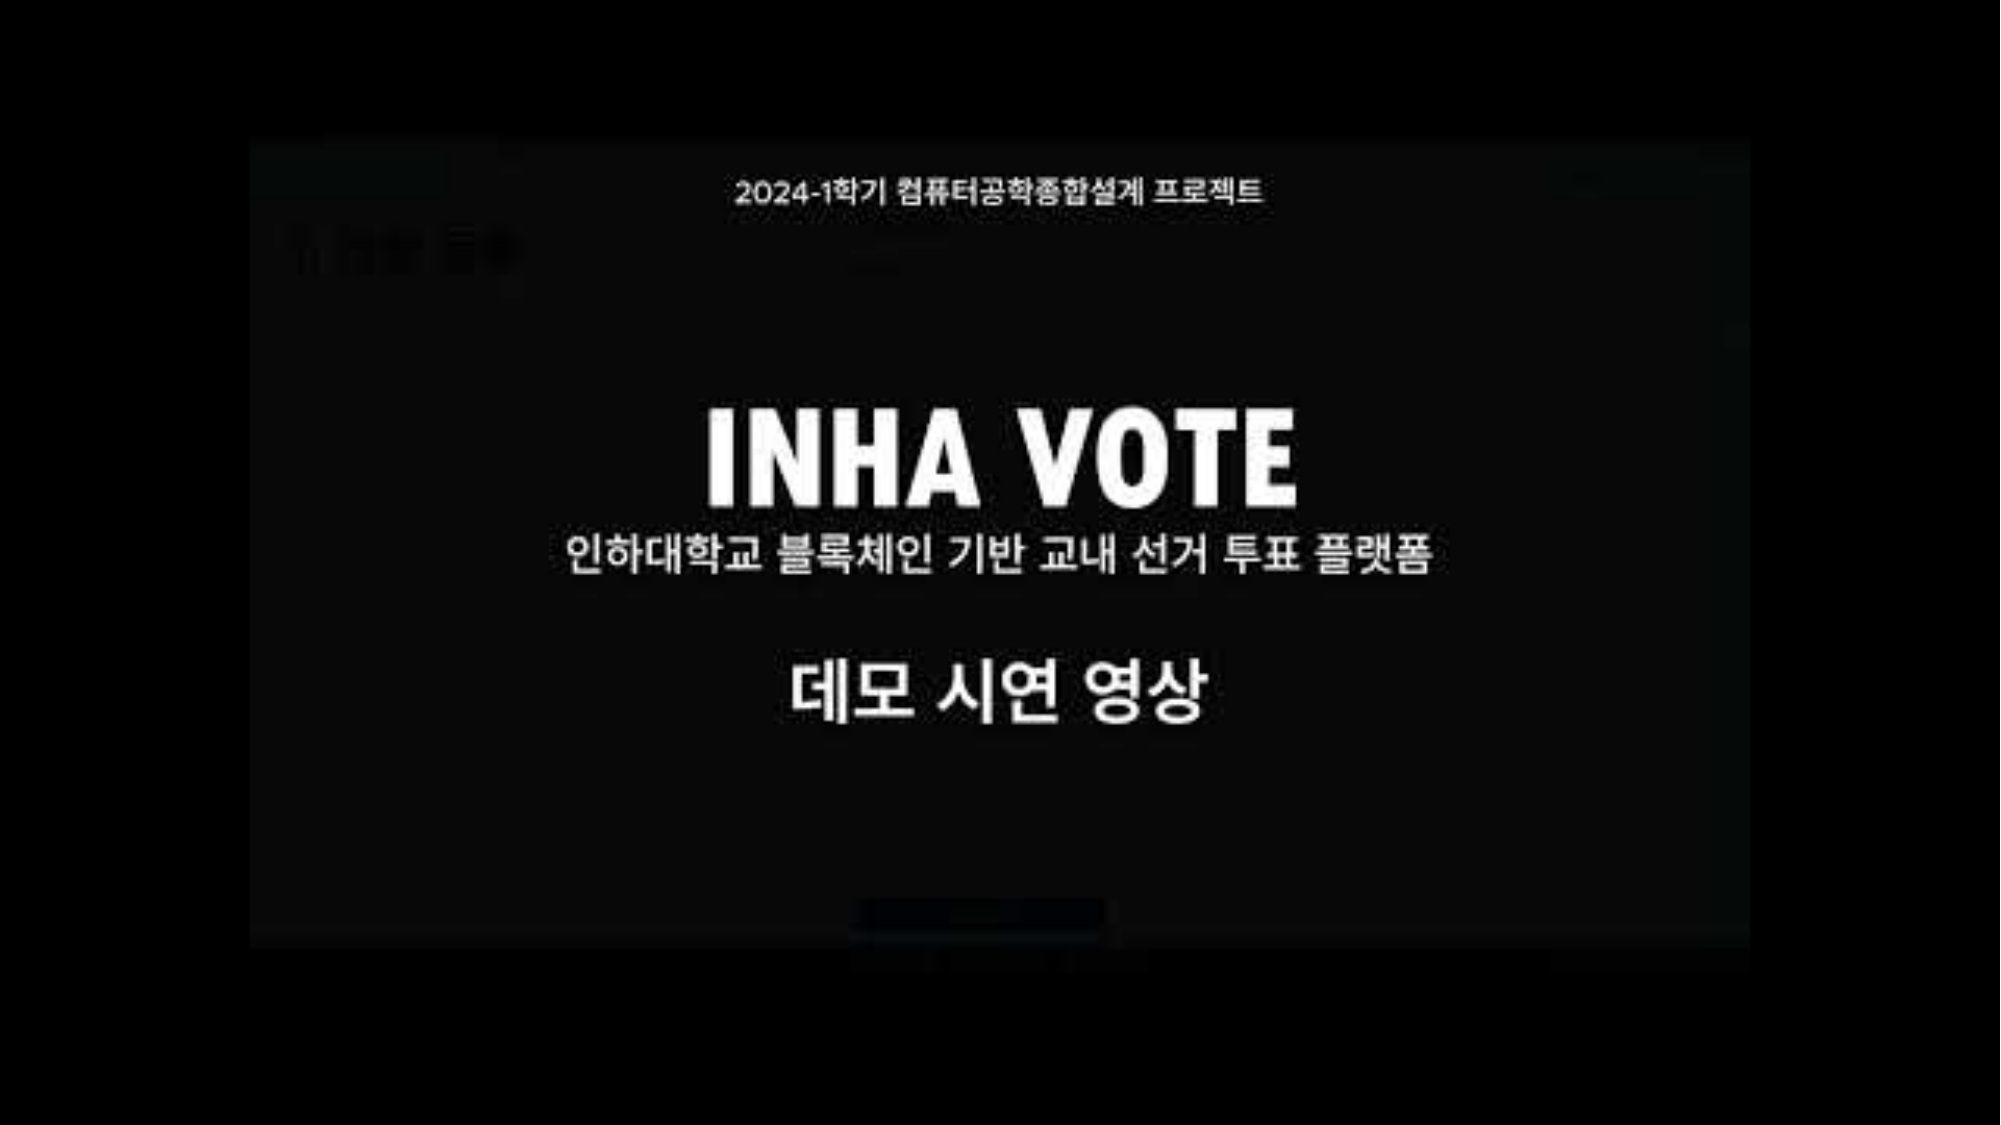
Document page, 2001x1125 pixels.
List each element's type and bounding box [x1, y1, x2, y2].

text_box [249, 0, 1751, 1125]
